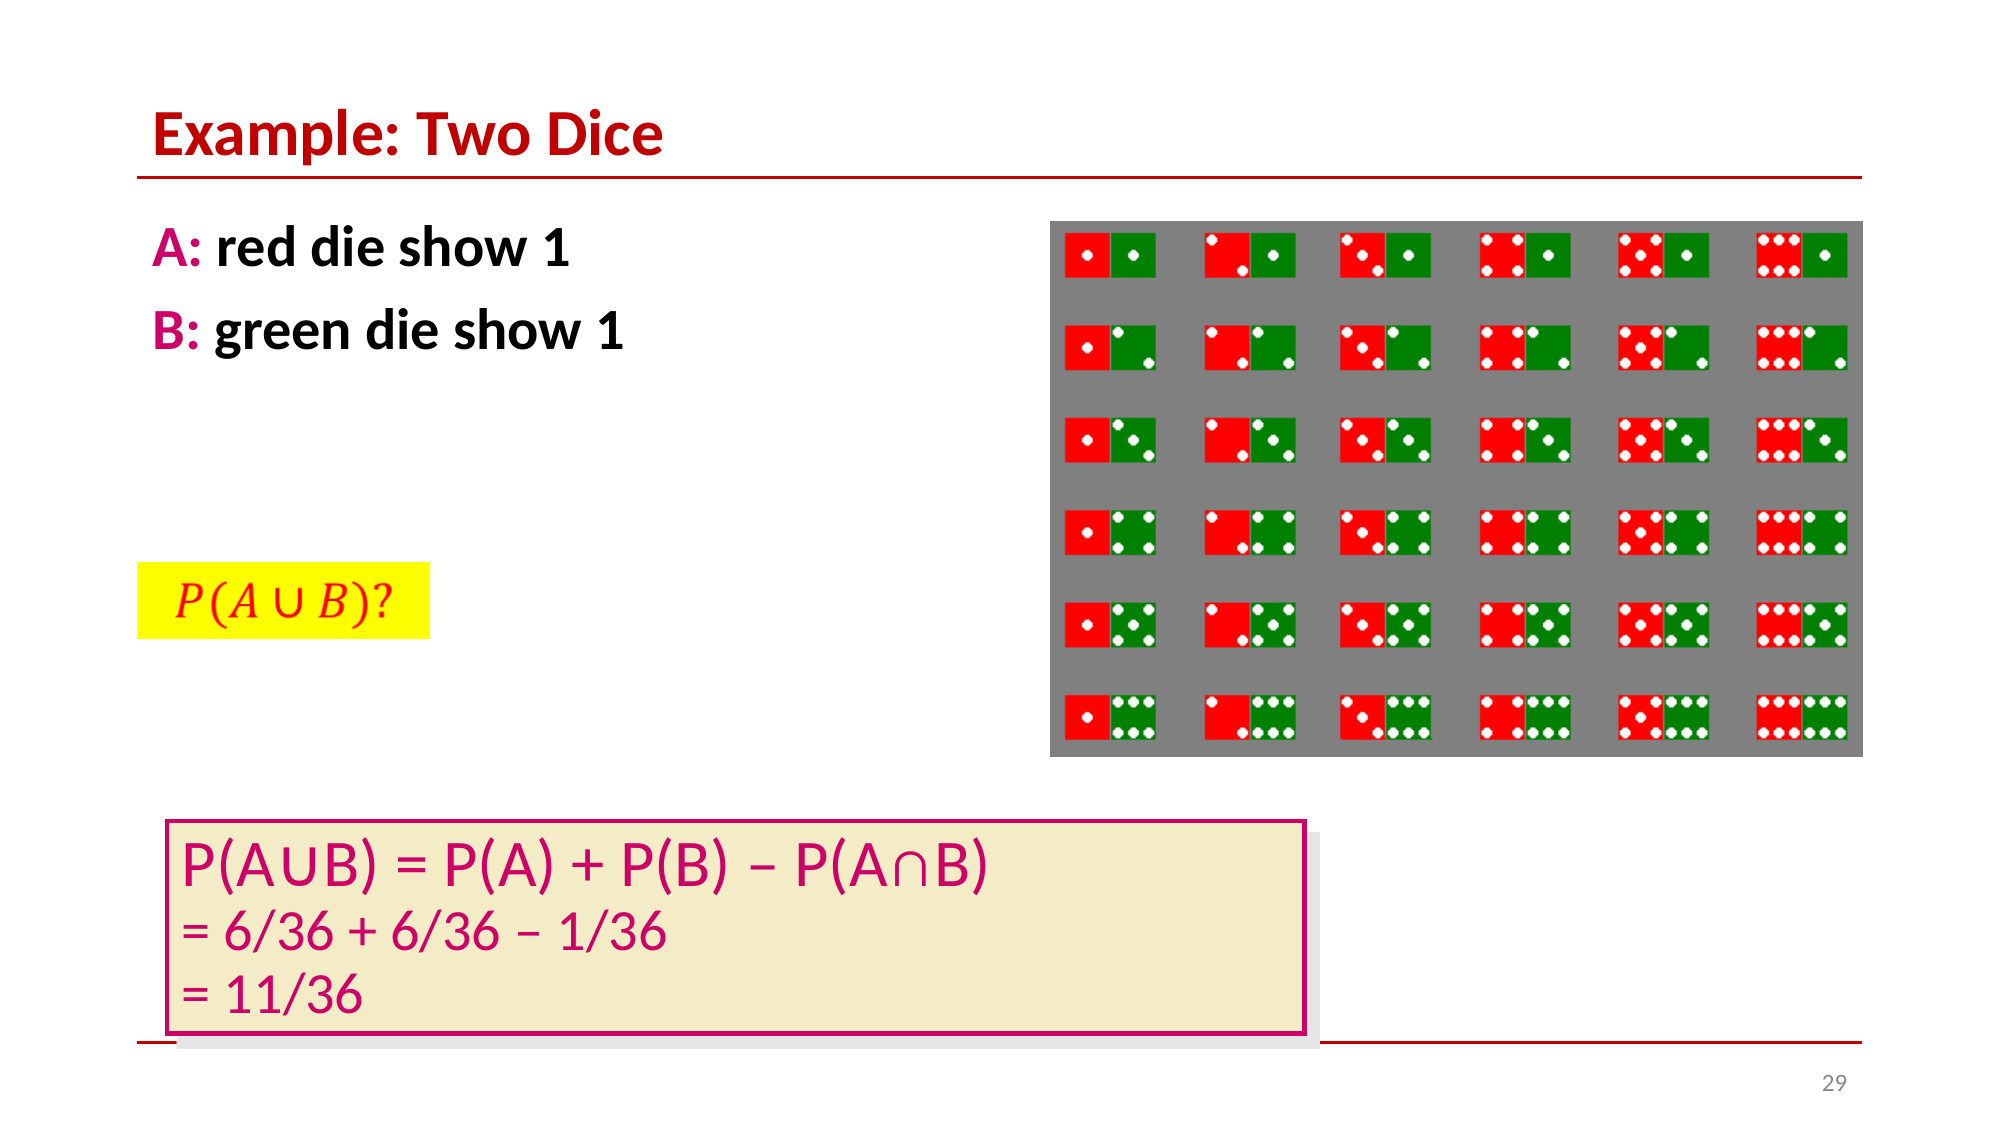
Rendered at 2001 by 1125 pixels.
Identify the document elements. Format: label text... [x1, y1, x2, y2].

title Example: Two Dice [137, 90, 1863, 178]
text_box [137, 562, 431, 639]
list A: red die show 1 B: green die show 1 [137, 208, 927, 625]
slide_number ‹#› [1412, 1051, 1863, 1111]
text_box P(A∪B) = P(A) + P(B) – P(A∩B) = 6/36 + 6/36 – 1/36 = 11/36 [166, 820, 1305, 1034]
picture [1049, 221, 1863, 757]
